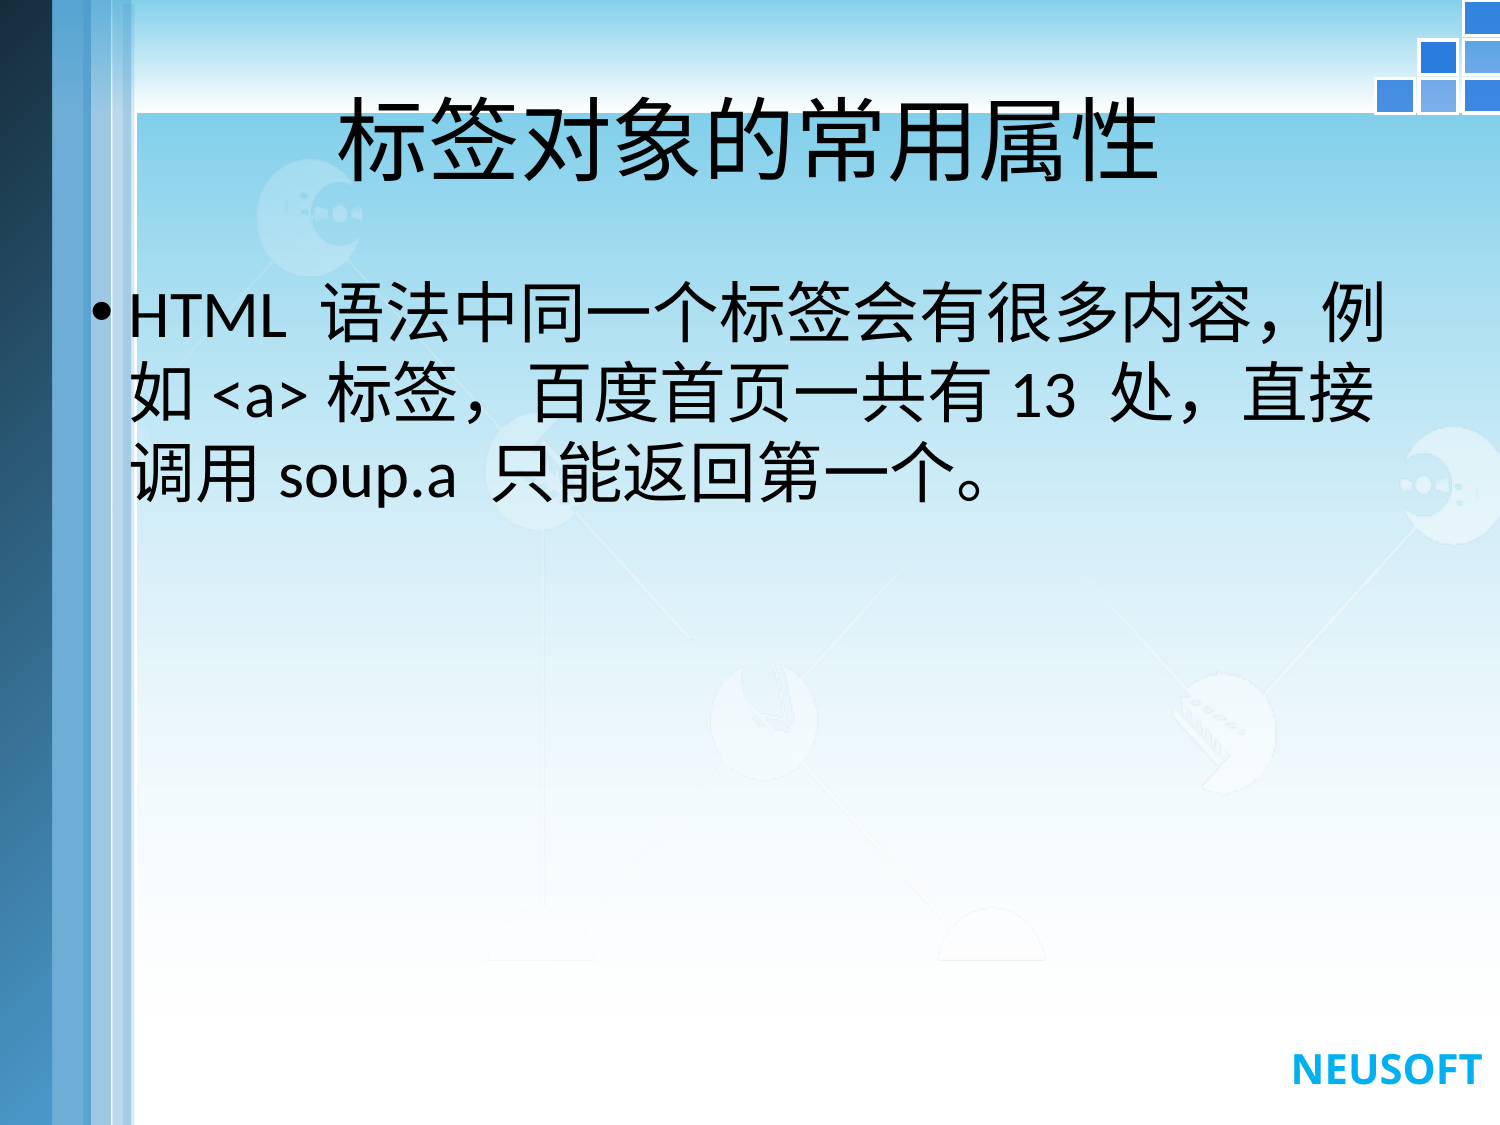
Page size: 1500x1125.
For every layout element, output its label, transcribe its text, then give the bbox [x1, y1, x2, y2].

title 标签对象的常用属性 [74, 44, 1425, 233]
list HTML 语法中同一个标签会有很多内容，例如<a>标签，百度首页一共有13 处，直接调用soup.a 只能返回第一个。 [74, 263, 1425, 1006]
picture [132, 113, 1500, 965]
